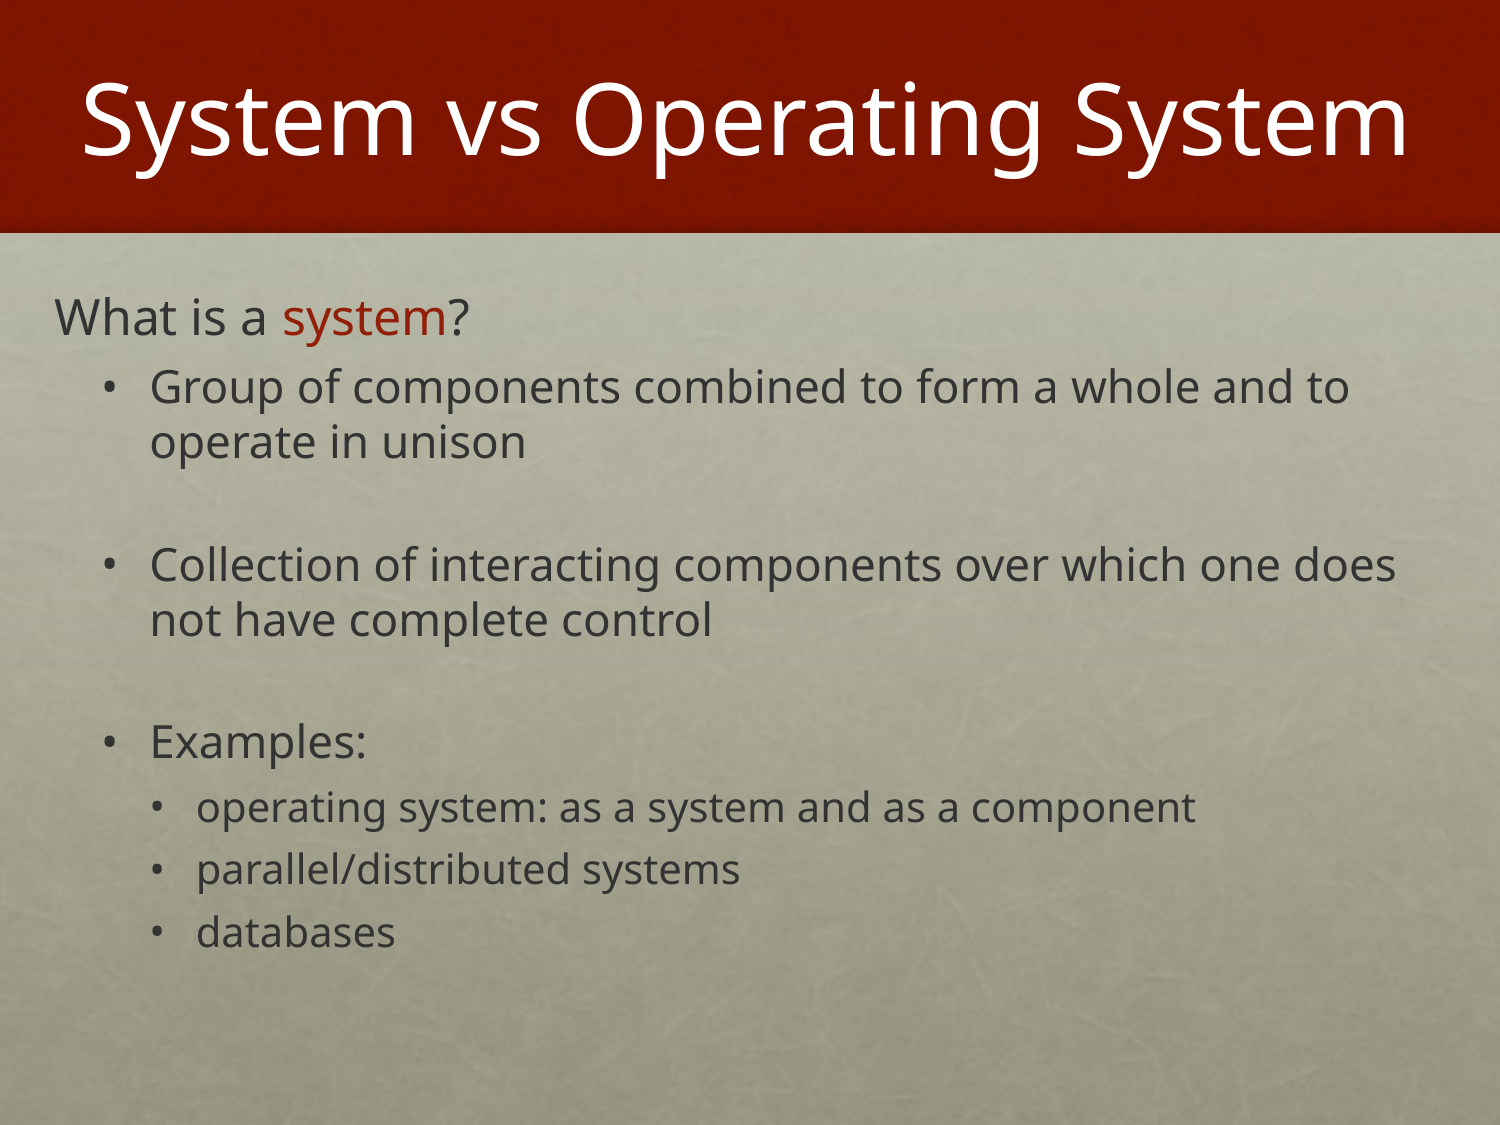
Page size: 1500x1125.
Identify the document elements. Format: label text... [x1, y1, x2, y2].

title System vs Operating System [39, 10, 1455, 221]
list What is a system? Group of components combined to form a whole and to operate in unison Collection of interacting components over which one does not have complete control Examples: operating system: as a system and as a component parallel/distributed systems databases [39, 278, 1455, 1043]
picture [0, 214, 1500, 1125]
